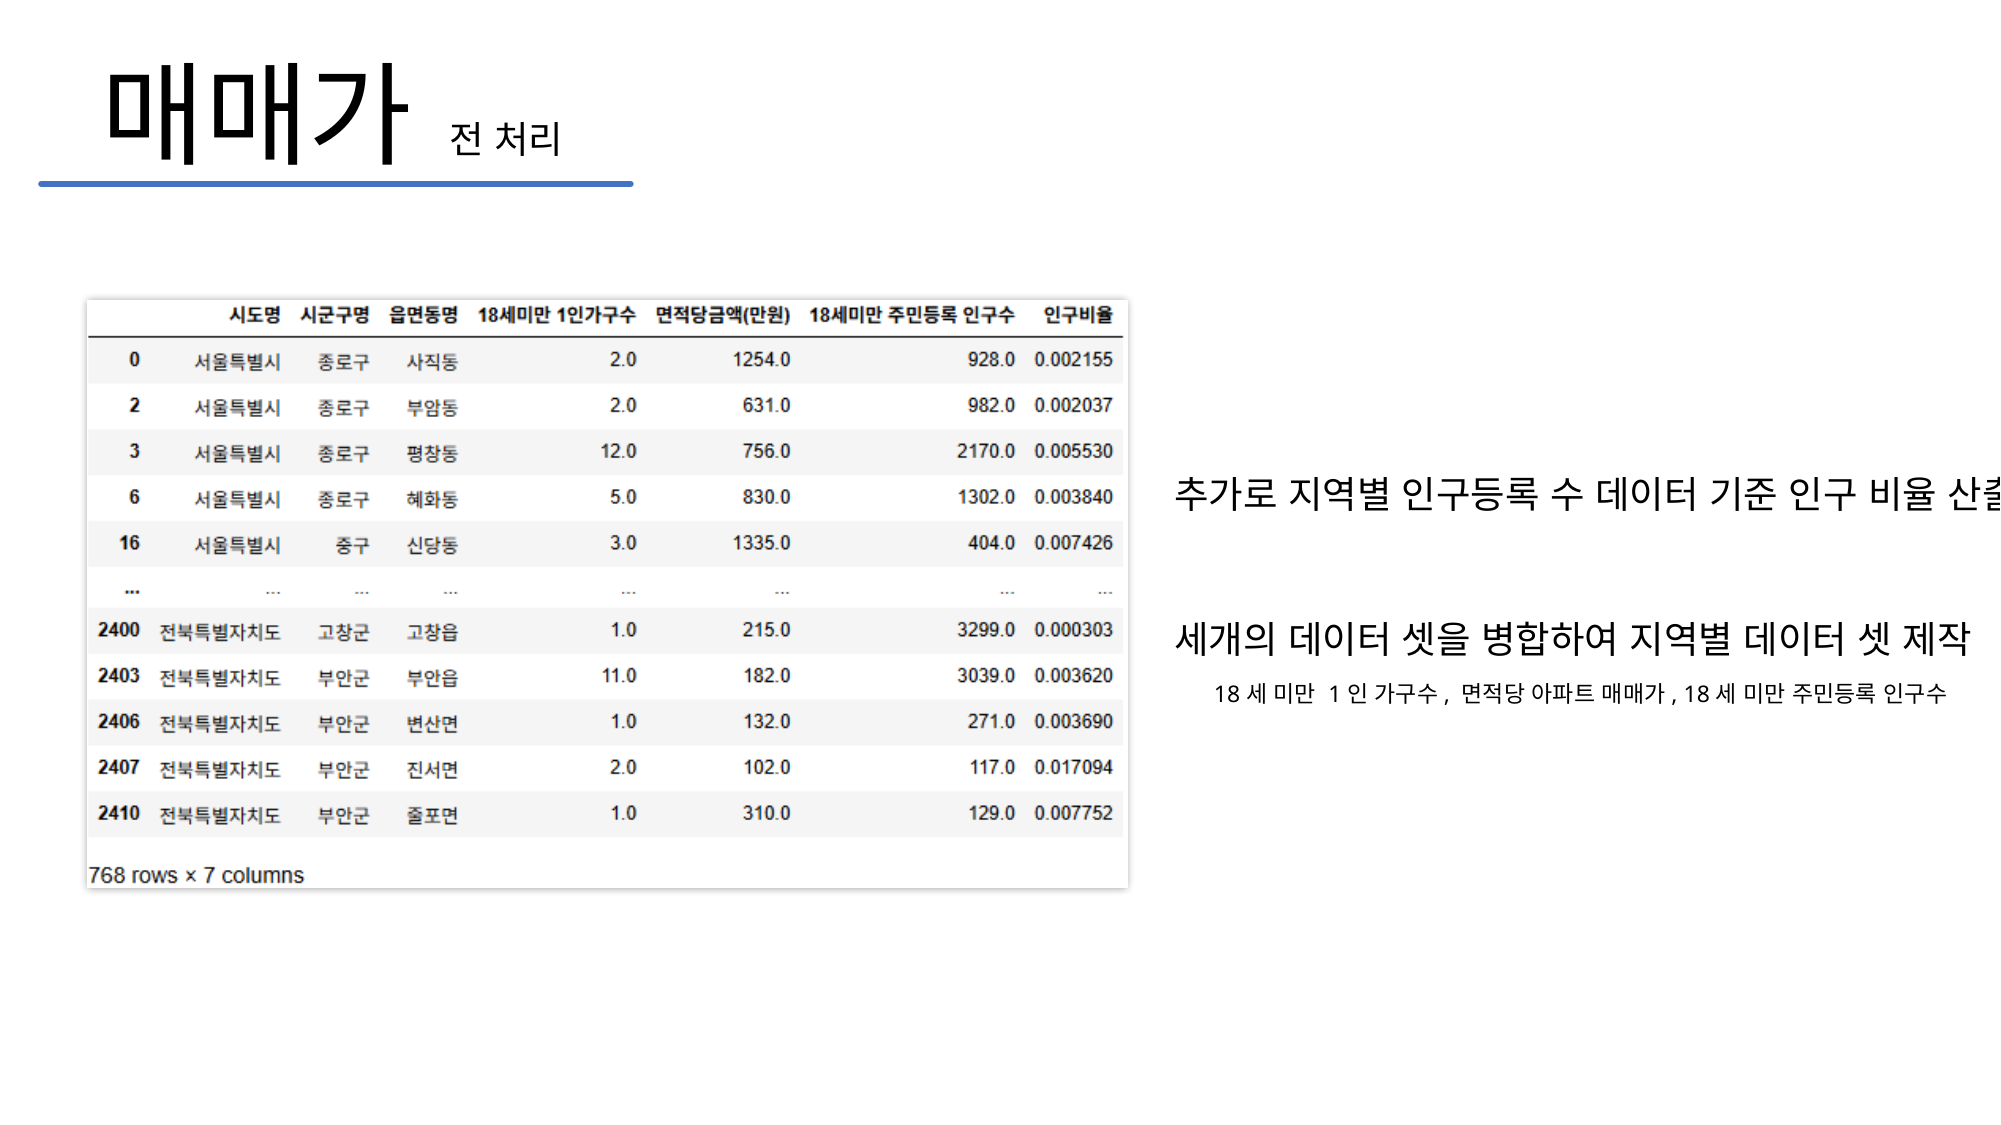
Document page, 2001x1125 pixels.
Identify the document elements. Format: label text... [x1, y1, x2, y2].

text_box 매매가 [87, 184, 313, 189]
text_box 전 처리 [434, 108, 717, 169]
text_box 매매가 [87, 37, 313, 183]
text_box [1159, 463, 2000, 724]
picture [87, 300, 1128, 888]
